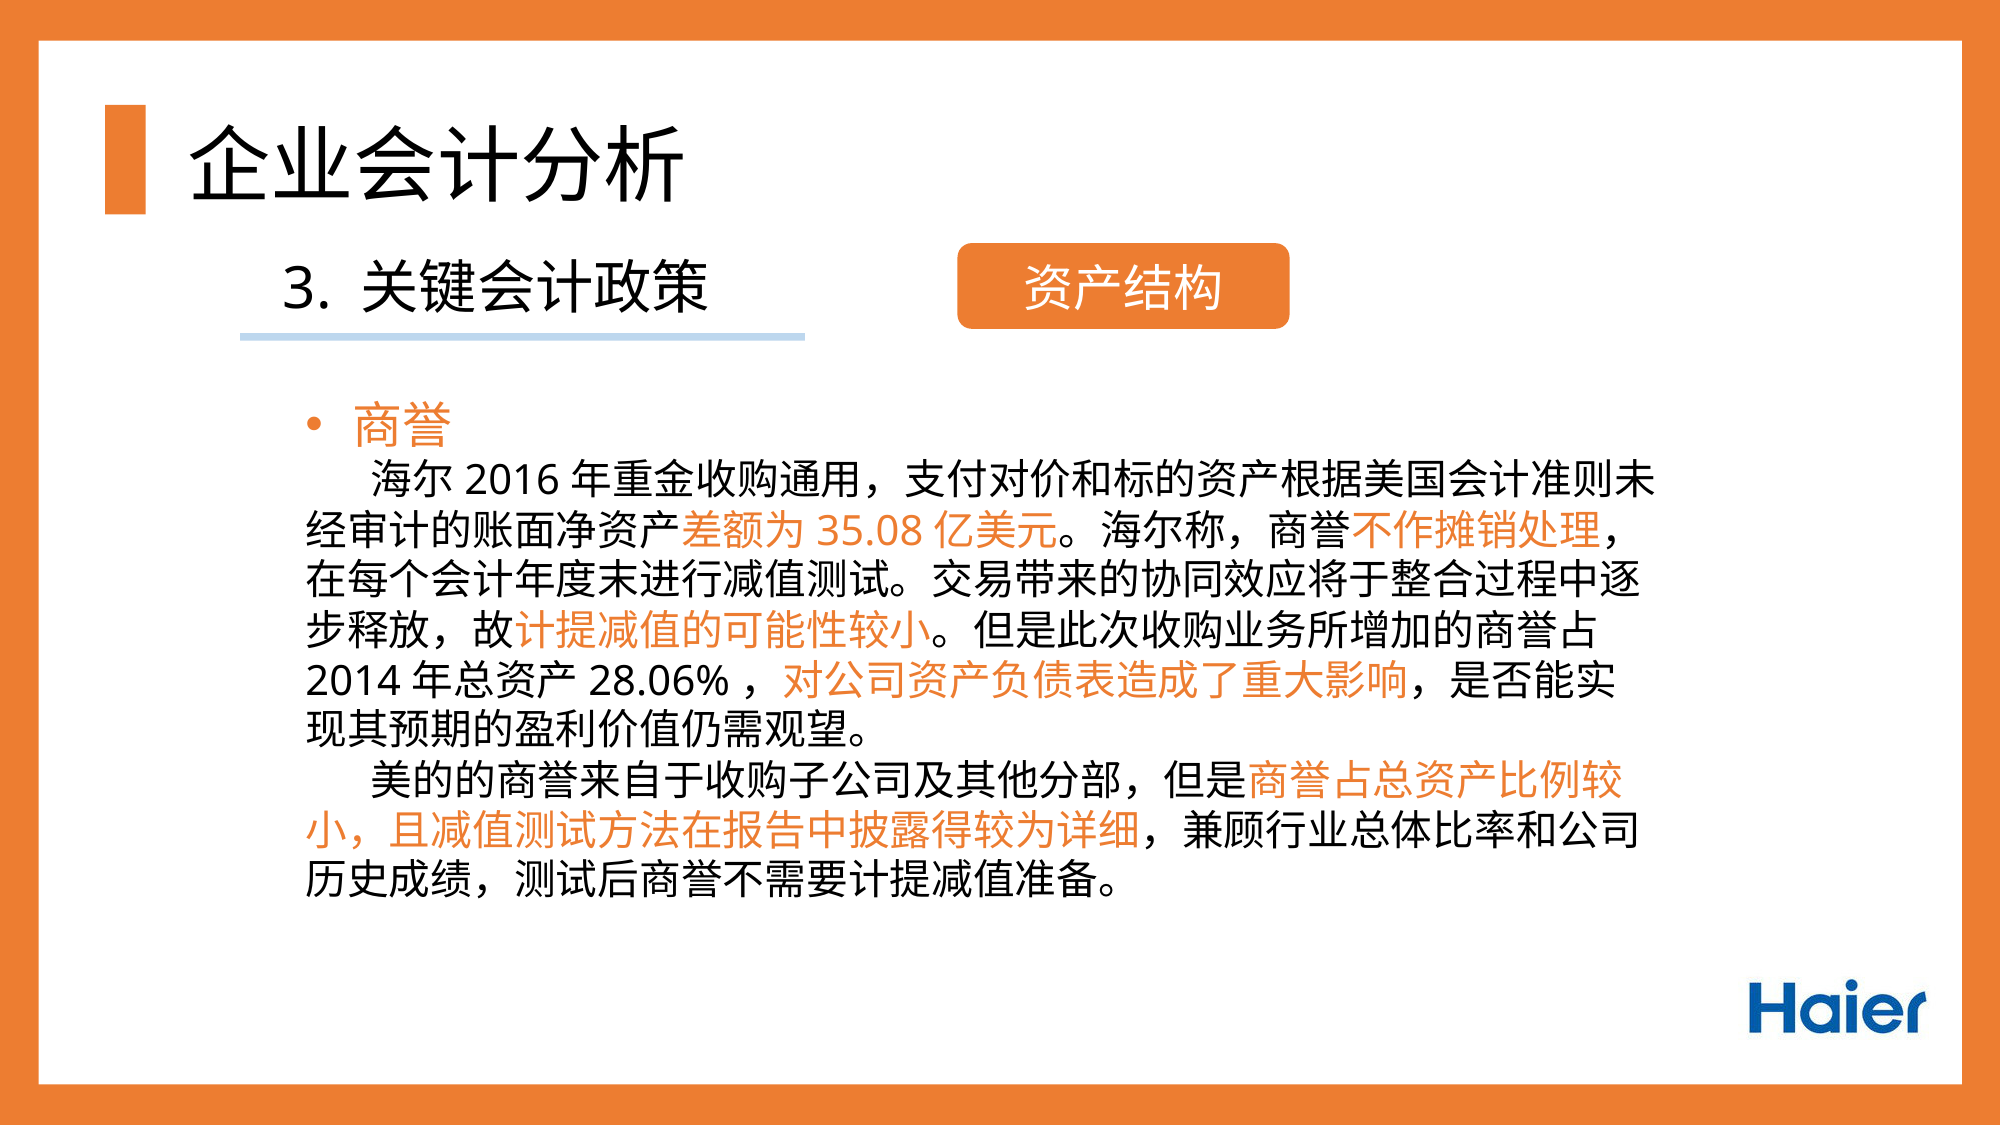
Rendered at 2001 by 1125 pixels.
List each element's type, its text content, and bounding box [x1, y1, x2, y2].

text_box 资产结构 [956, 242, 1291, 330]
text_box 3. 关键会计政策 [267, 243, 950, 328]
text_box [1961, 0, 2000, 1123]
text_box [0, 0, 40, 1125]
picture [1738, 913, 1936, 1111]
text_box [104, 104, 147, 215]
text_box 企业会计分析 [172, 104, 805, 220]
text_box 商誉 海尔2016年重金收购通用，支付对价和标的资产根据美国会计准则未经审计的账面净资产差额为35.08亿美元。海尔称，商誉不作摊销处理，在每个会计年度末进行减值测试。交易带来的协同效应将于整合过程中逐步释放，故计提减值的可能性较小。但是此次收购业务所增加的商誉占2014年总资产28.06%，对公司资产负债表造成了重大影响，是否能实现其预期的盈利价值仍需观望。 美的的商誉来自于收购子公司及其他分部，但是商誉占总资产比例较小，且减值测试方法在报告中披露得较为详细，兼顾行业总体比率和公司历史成绩，测试后商誉不需要计提减值准备。 [290, 385, 1672, 971]
text_box [40, 0, 1961, 42]
text_box [40, 1083, 2000, 1125]
text_box [239, 332, 806, 342]
